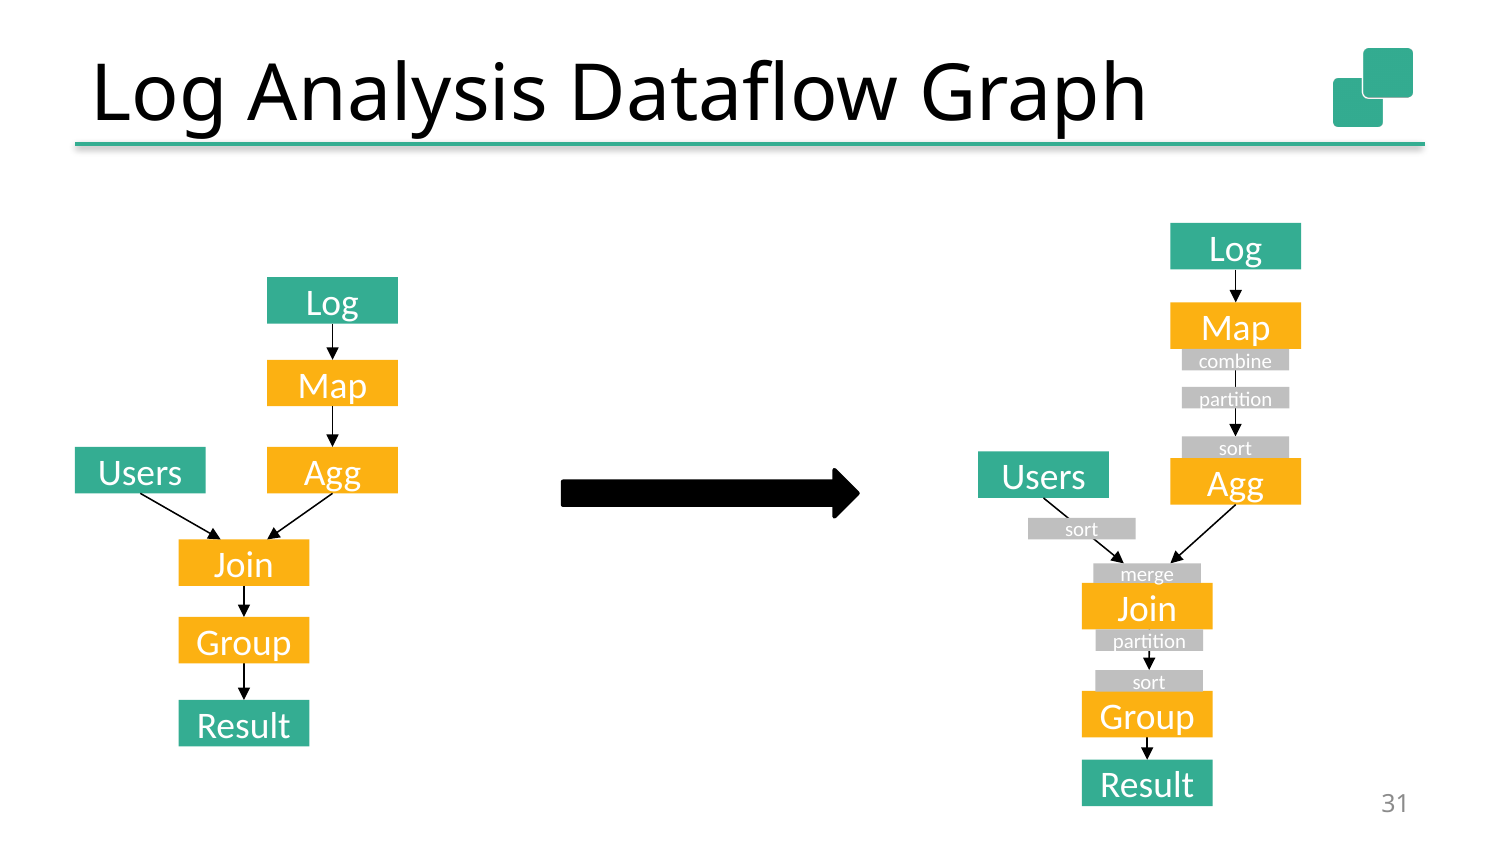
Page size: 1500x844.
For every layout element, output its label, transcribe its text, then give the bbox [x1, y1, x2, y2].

text_box [560, 468, 860, 519]
title Log Analysis Dataflow Graph [75, 33, 1425, 145]
slide_number 30 [1074, 782, 1425, 827]
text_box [977, 222, 1302, 807]
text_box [74, 276, 399, 747]
